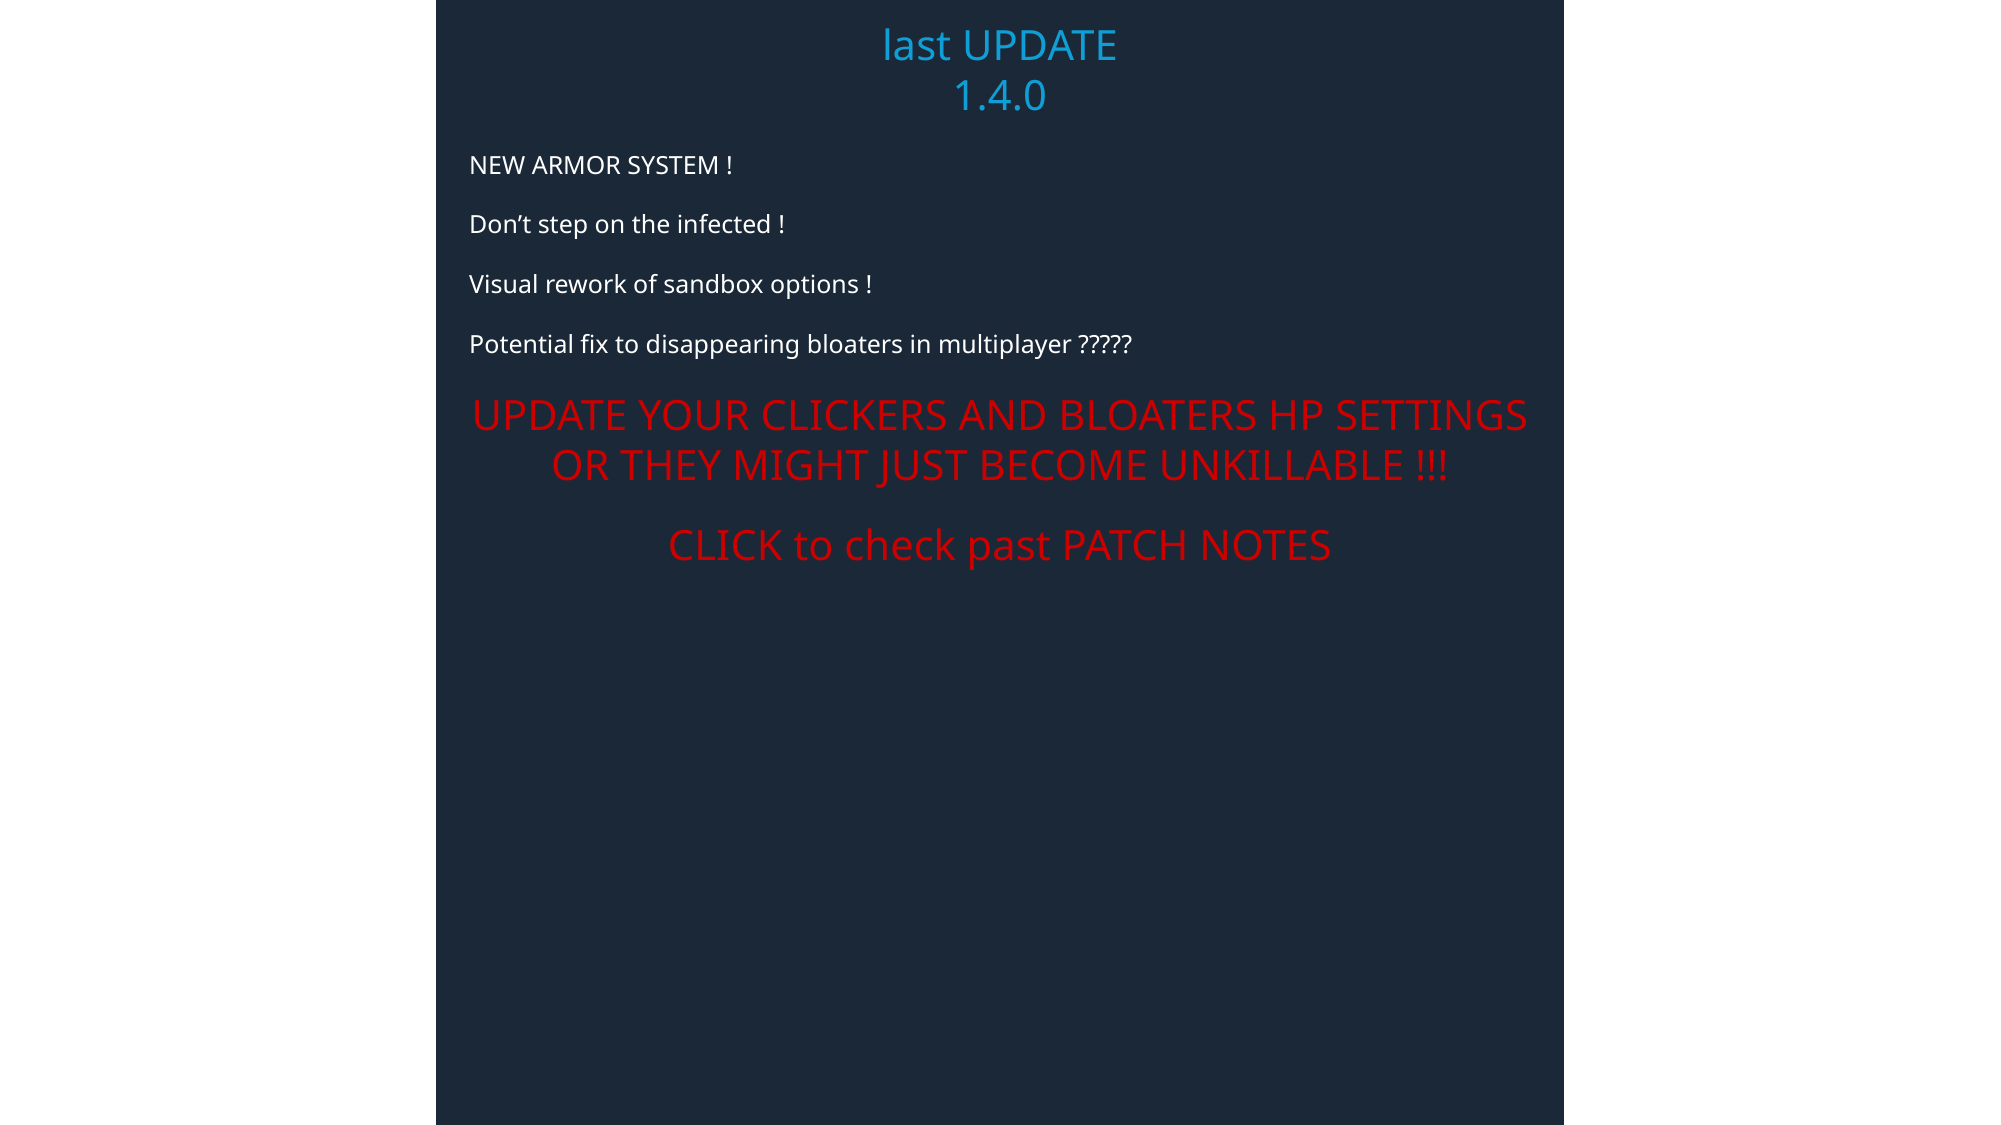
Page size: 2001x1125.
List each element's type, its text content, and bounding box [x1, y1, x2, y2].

text_box [436, 0, 1564, 1125]
text_box last UPDATE 1.4.0 NEW ARMOR SYSTEM ! Don’t step on the infected ! Visual rework of sandbox options ! Potential fix to disappearing bloaters in multiplayer ????? UPDATE YOUR CLICKERS AND BLOATERS HP SETTINGS OR THEY MIGHT JUST BECOME UNKILLABLE !!! CLICK to check past PATCH NOTES [454, 11, 1546, 576]
